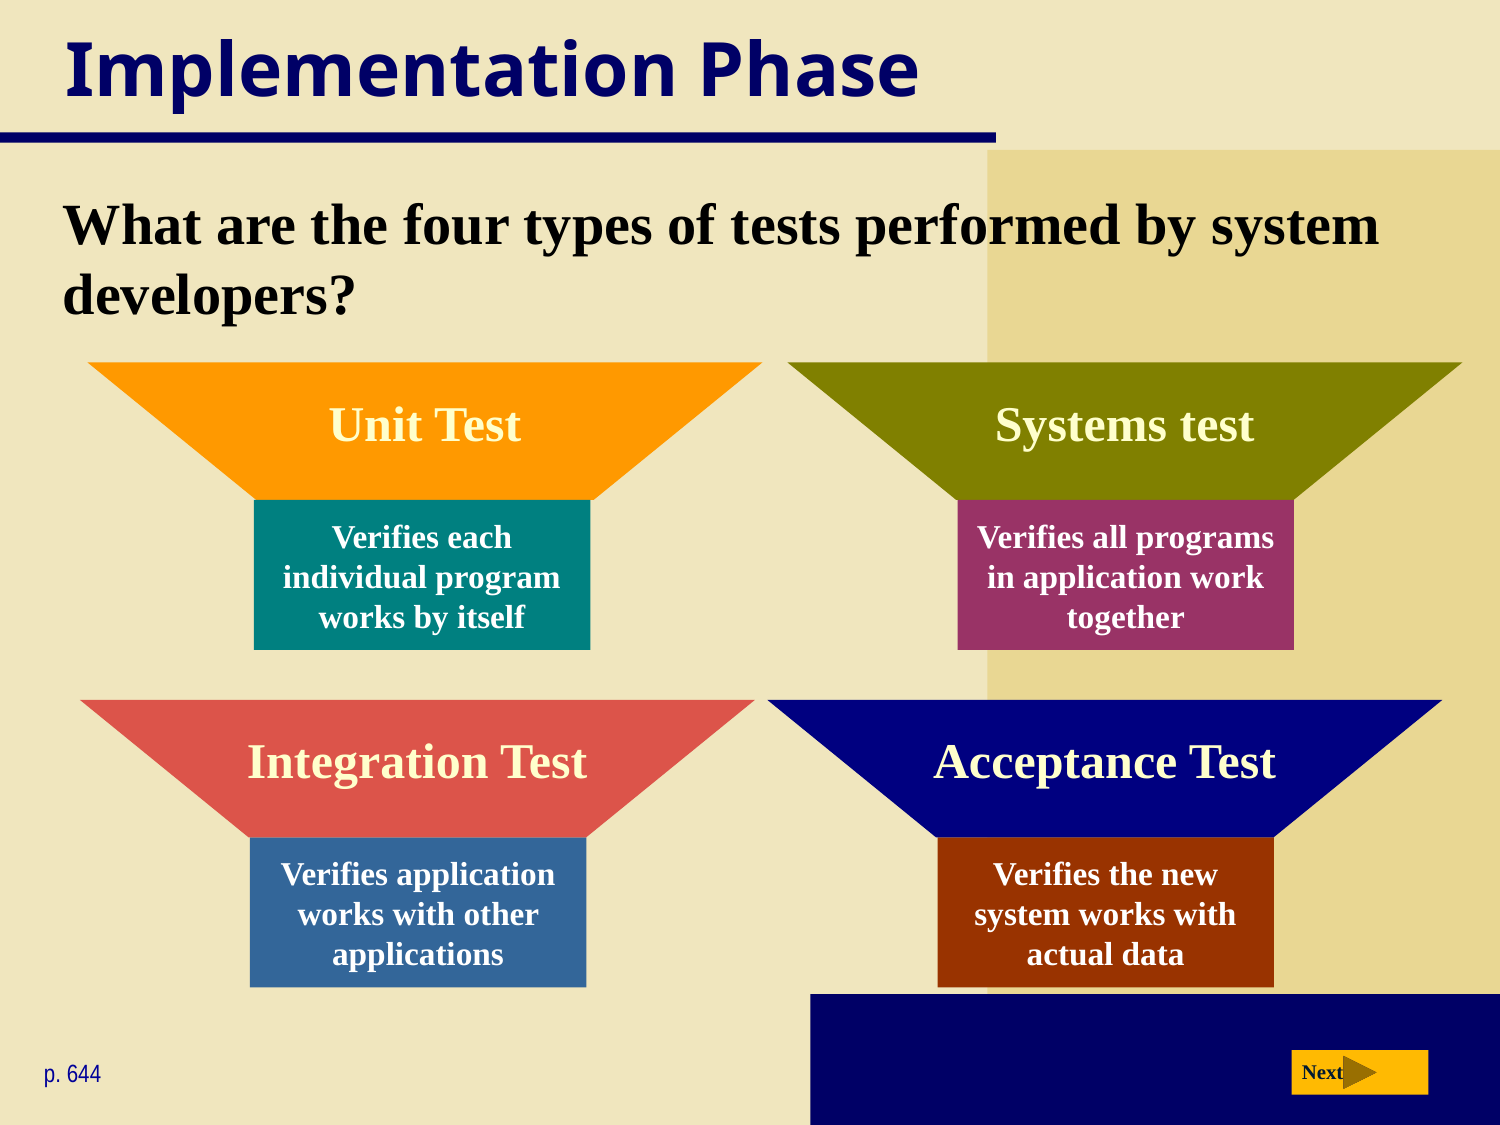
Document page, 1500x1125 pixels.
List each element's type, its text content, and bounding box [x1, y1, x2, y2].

text_box Verifies all programs in application work together [957, 499, 1294, 650]
list What are the four types of tests performed by system developers? [47, 178, 1457, 363]
text_box Acceptance Test [767, 699, 1443, 838]
text_box Verifies the new system works with actual data [937, 838, 1274, 988]
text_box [1286, 1049, 1429, 1095]
text_box Unit Test [87, 362, 763, 500]
text_box Systems test [787, 362, 1463, 500]
text_box p. 644 [29, 1050, 284, 1095]
text_box Integration Test [79, 699, 755, 838]
text_box Verifies each individual program works by itself [253, 499, 591, 650]
text_box Verifies application works with other applications [249, 838, 587, 988]
title Implementation Phase [49, 0, 1459, 133]
